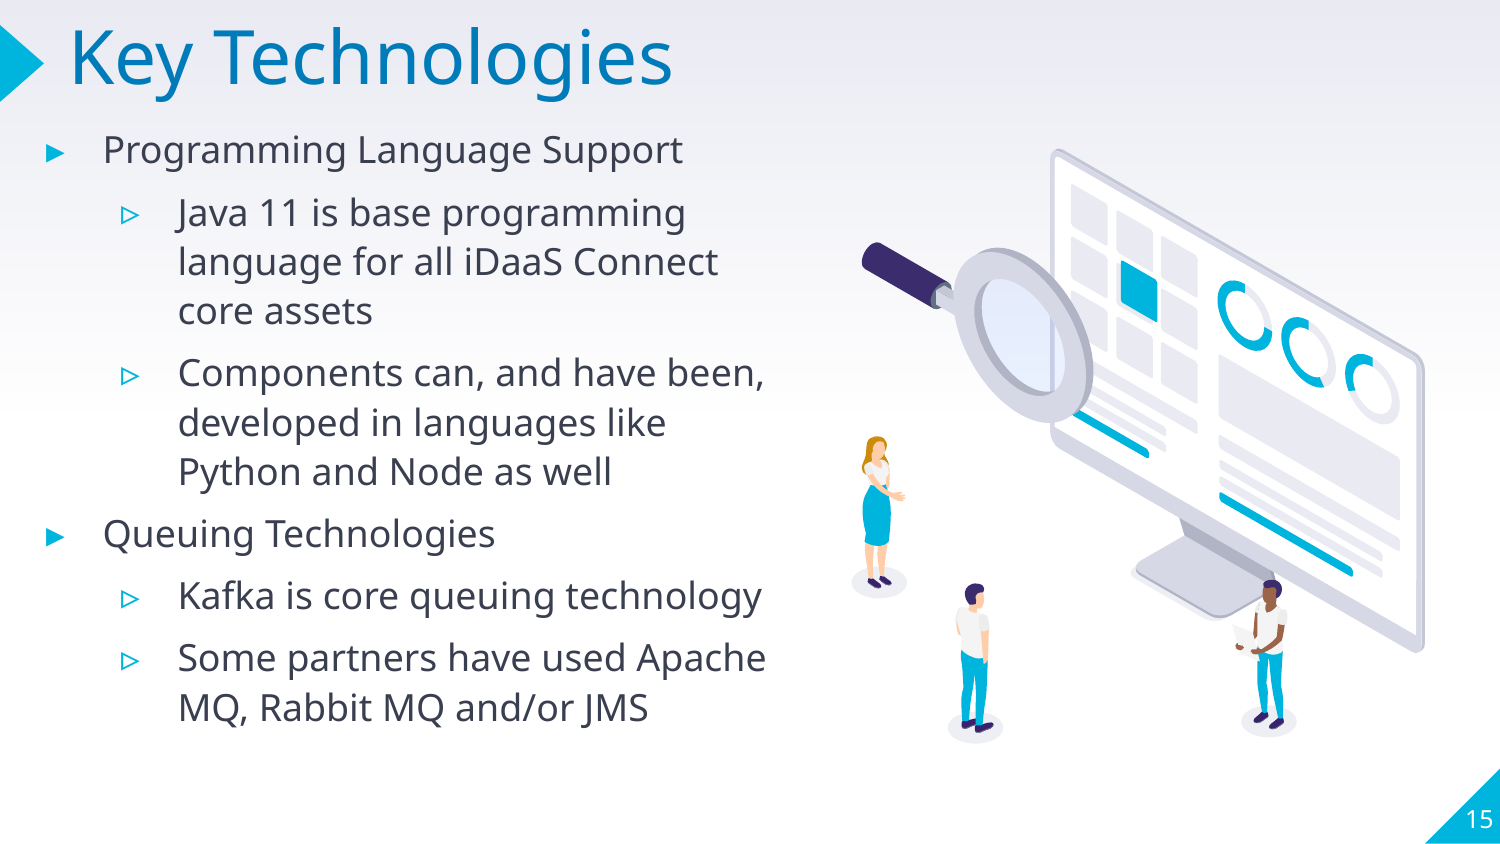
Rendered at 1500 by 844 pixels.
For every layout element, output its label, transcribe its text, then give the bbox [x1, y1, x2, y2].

slide_number 15 [1418, 760, 1494, 838]
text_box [851, 148, 1426, 744]
text_box Programming Language Support Java 11 is base programming language for all iDaaS Connect core assets Components can, and have been, developed in languages like Python and Node as well Queuing Technologies Kafka is core queuing technology Some partners have used Apache MQ, Rabbit MQ and/or JMS [27, 121, 769, 556]
title Key Technologies [68, 26, 994, 111]
